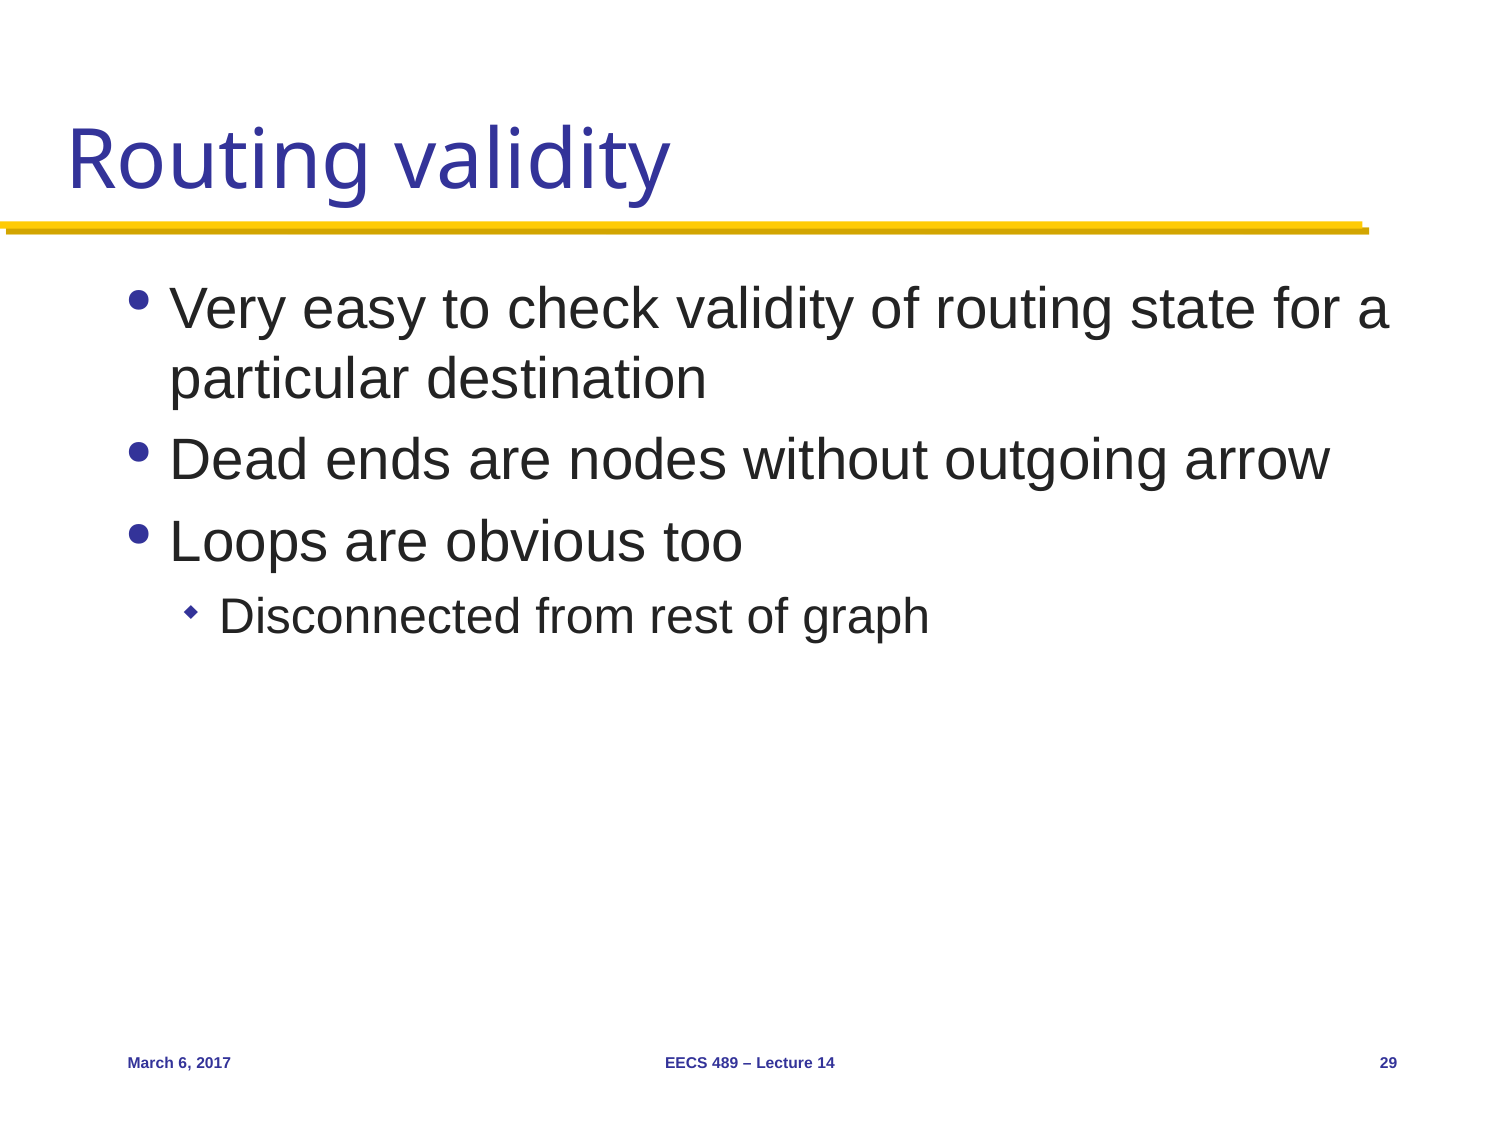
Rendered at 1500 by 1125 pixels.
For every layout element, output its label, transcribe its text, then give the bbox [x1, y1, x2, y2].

list Very easy to check validity of routing state for a particular destination Dead ends are nodes without outgoing arrow Loops are obvious too Disconnected from rest of graph [112, 262, 1413, 988]
title Routing validity [49, 24, 1451, 213]
footer EECS 489 – Lecture 14 [512, 1024, 988, 1101]
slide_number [112, 1024, 426, 1101]
slide_number 29 [1312, 1024, 1413, 1101]
